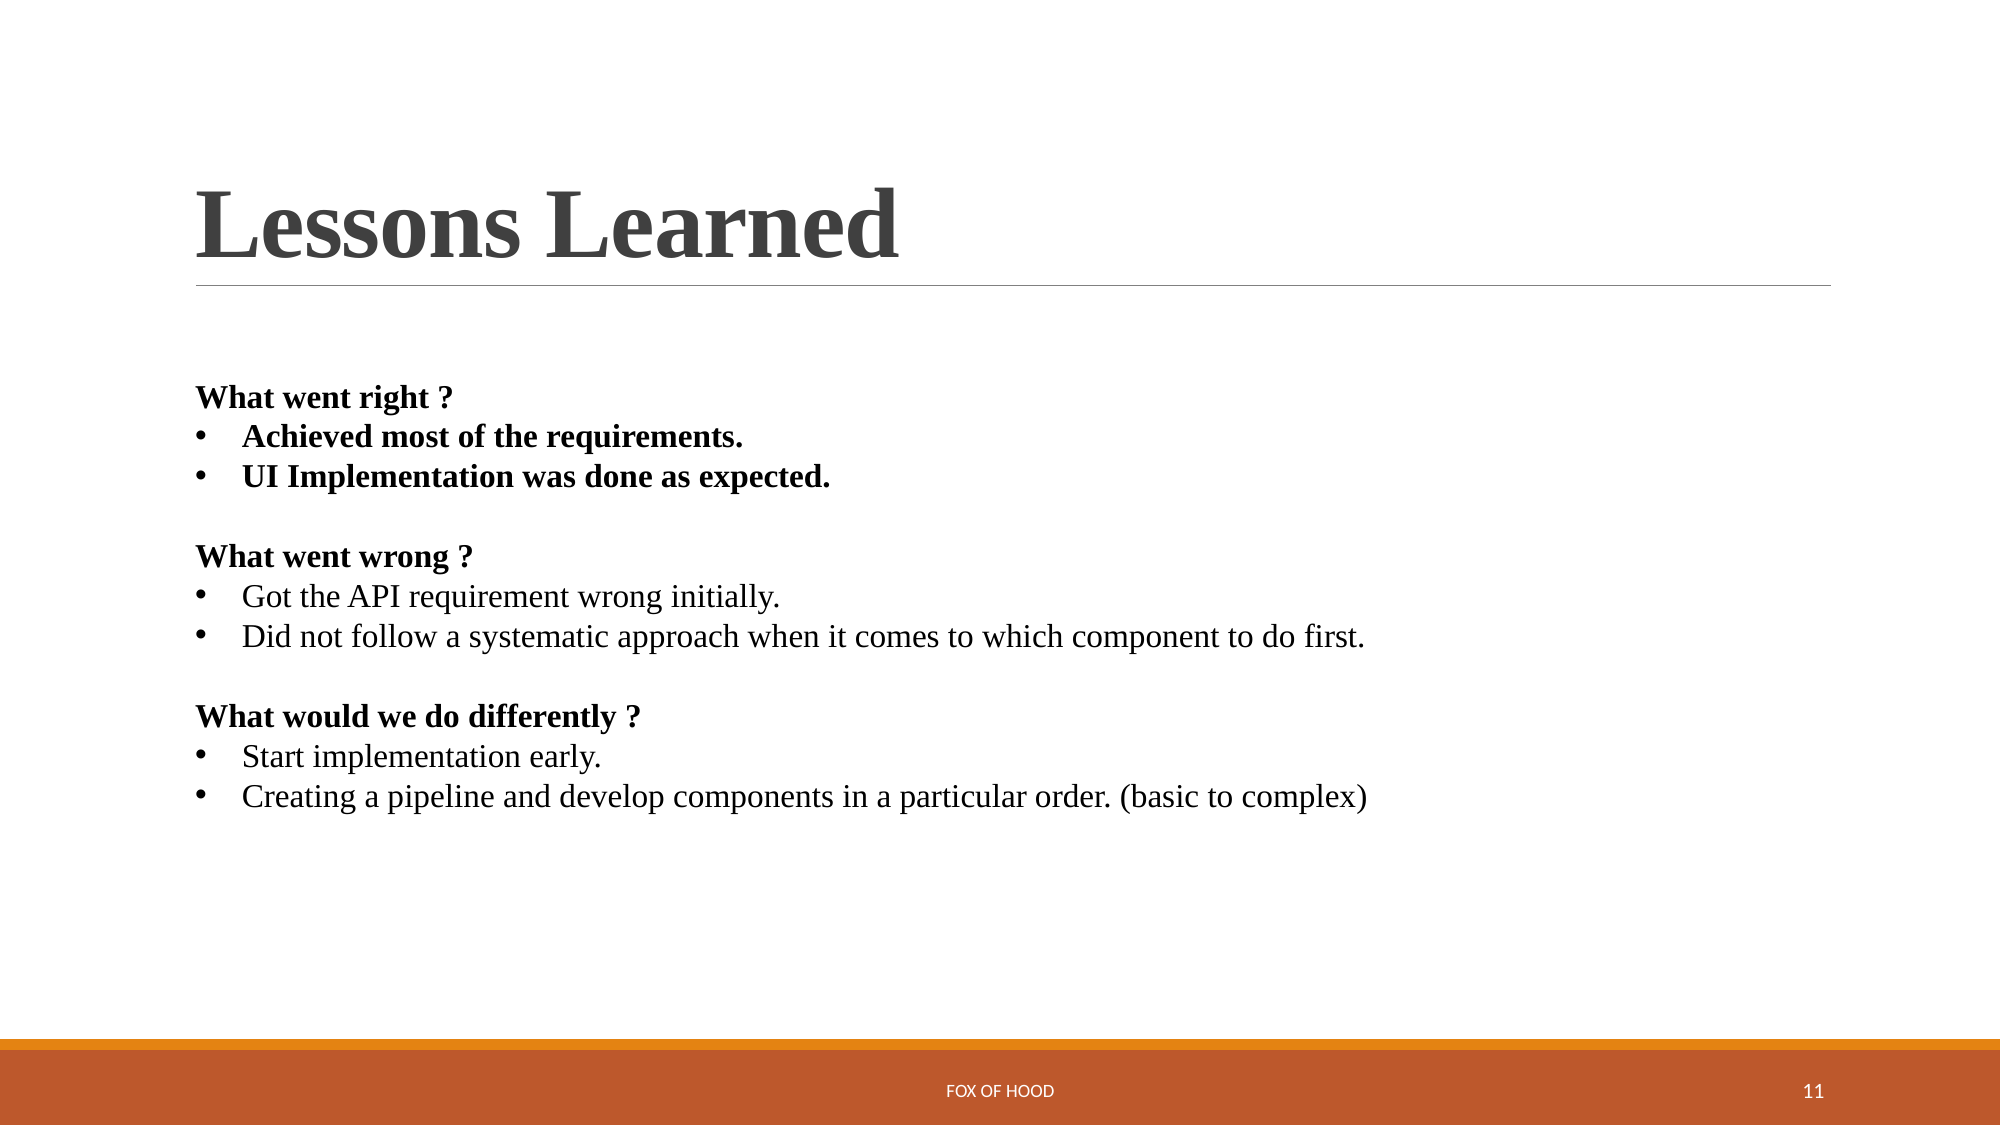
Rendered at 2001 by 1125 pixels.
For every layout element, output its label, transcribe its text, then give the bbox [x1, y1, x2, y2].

footer FOX OF HOOD [604, 1059, 1396, 1120]
slide_number 11 [1624, 1059, 1840, 1120]
text_box What went right ? Achieved most of the requirements. UI Implementation was done as expected. What went wrong ? Got the API requirement wrong initially. Did not follow a systematic approach when it comes to which component to do first. What would we do differently ? Start implementation early. Creating a pipeline and develop components in a particular order. (basic to complex) [179, 367, 1668, 822]
title Lessons Learned [180, 47, 1830, 285]
